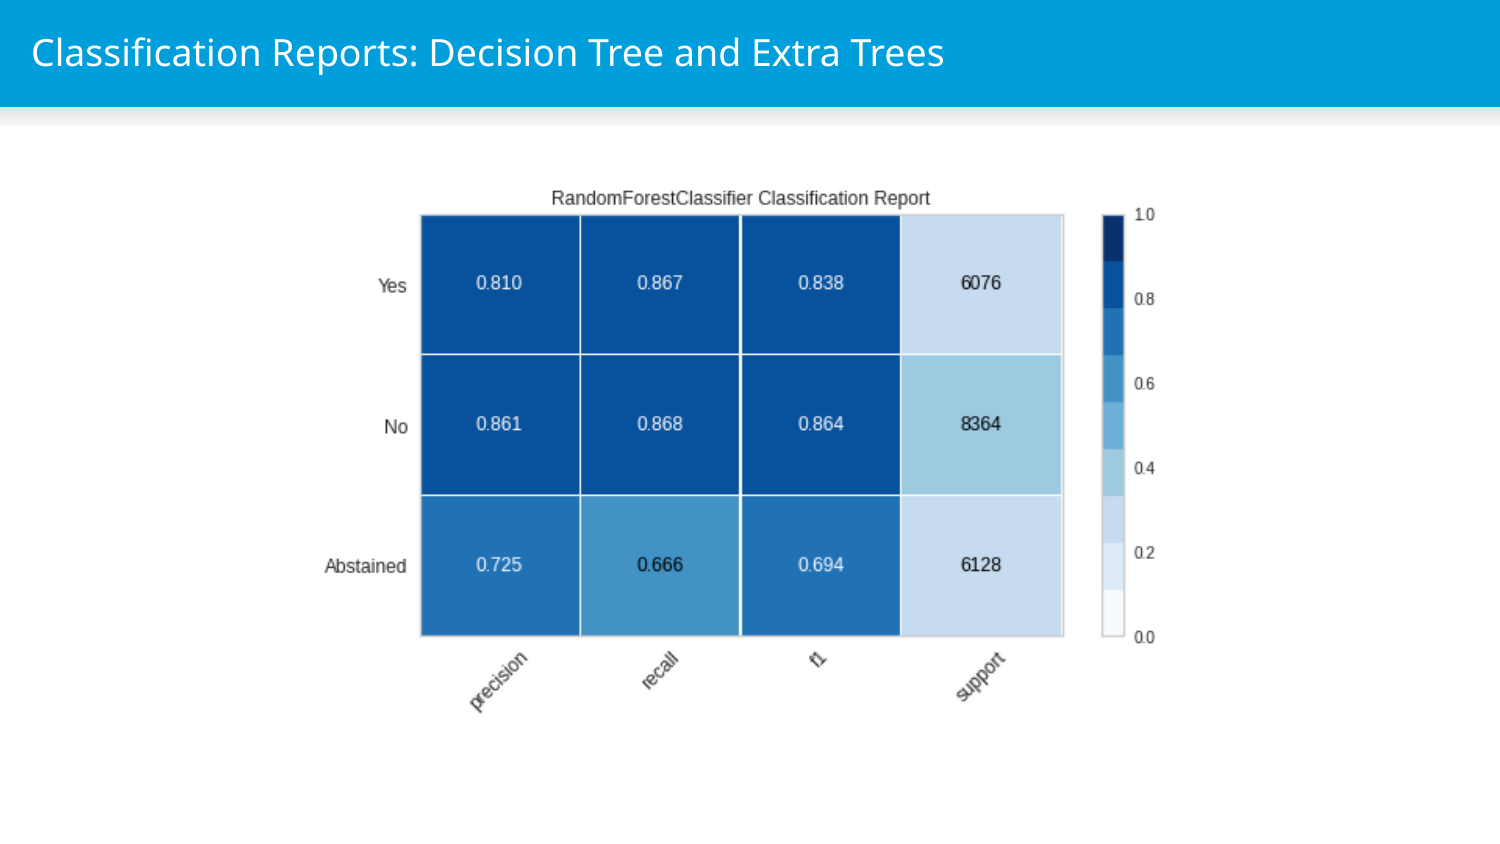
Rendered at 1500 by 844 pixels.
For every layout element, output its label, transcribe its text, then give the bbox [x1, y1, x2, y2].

picture [313, 180, 1167, 725]
title Classification Reports: Decision Tree and Extra Trees [16, 2, 1464, 102]
